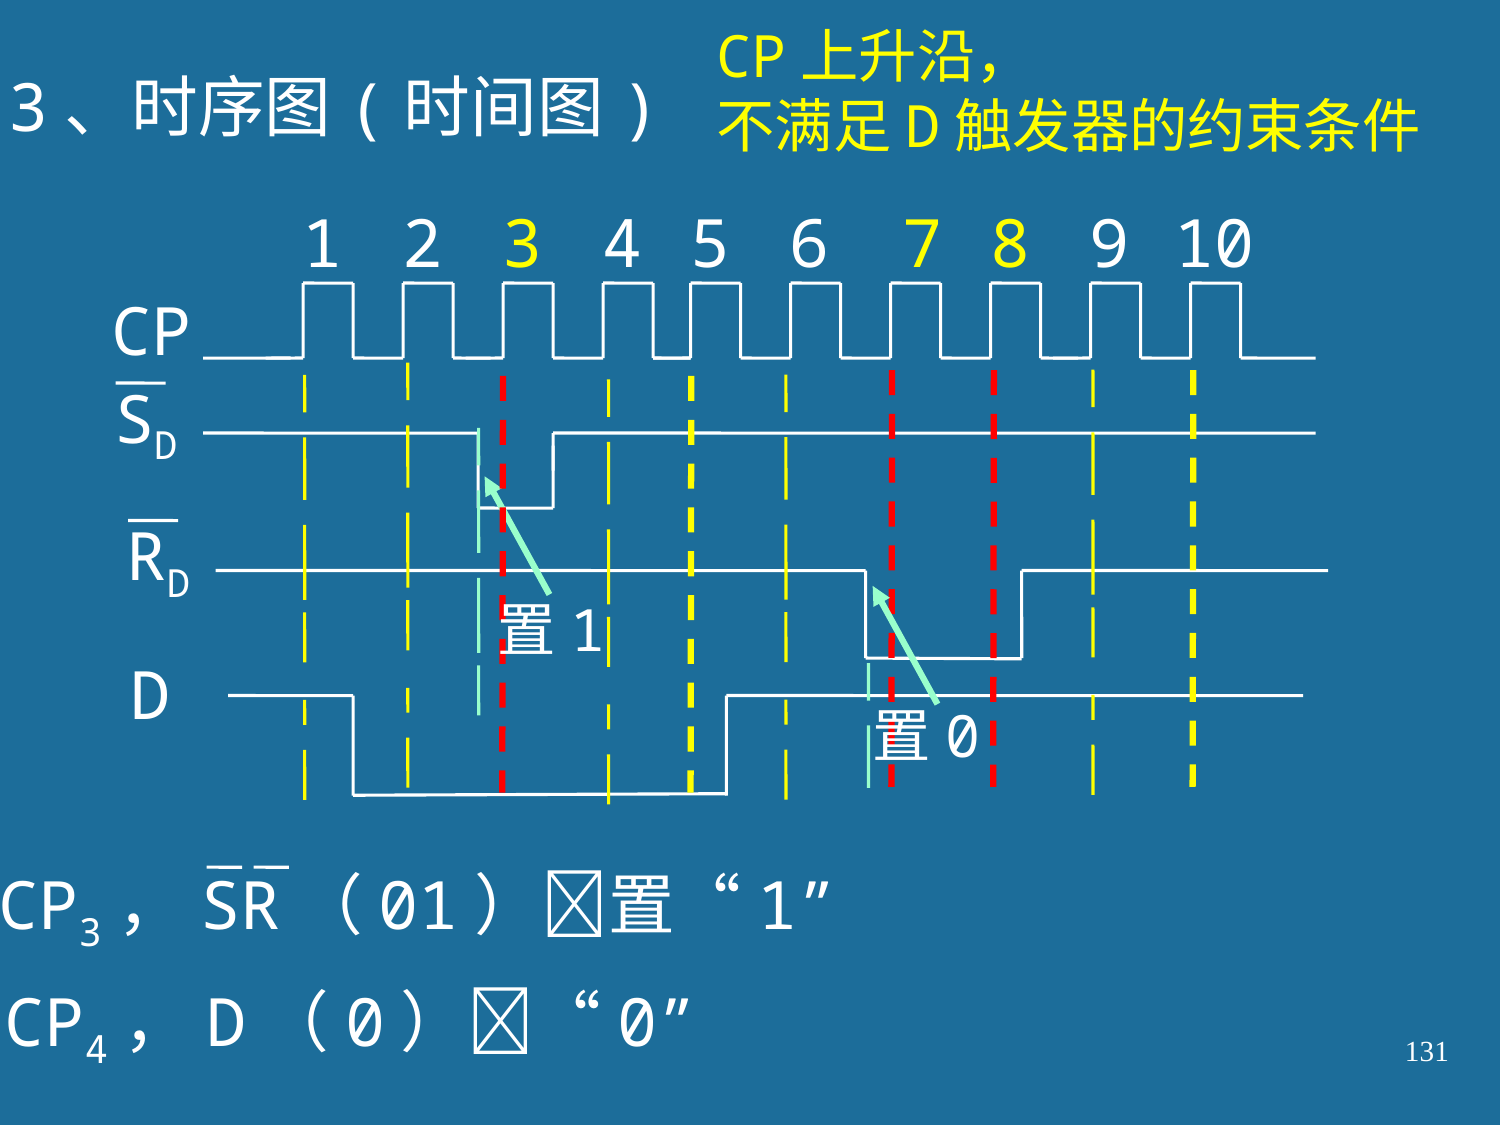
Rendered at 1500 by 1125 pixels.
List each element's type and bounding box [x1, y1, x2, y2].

text_box [38, 855, 798, 952]
text_box [0, 972, 712, 1079]
text_box [115, 645, 218, 741]
text_box [203, 425, 477, 488]
text_box [112, 506, 205, 613]
text_box [0, 57, 675, 152]
text_box [215, 369, 1329, 805]
text_box [96, 193, 1316, 475]
slide_number [1151, 1025, 1465, 1100]
text_box [702, 11, 1436, 167]
